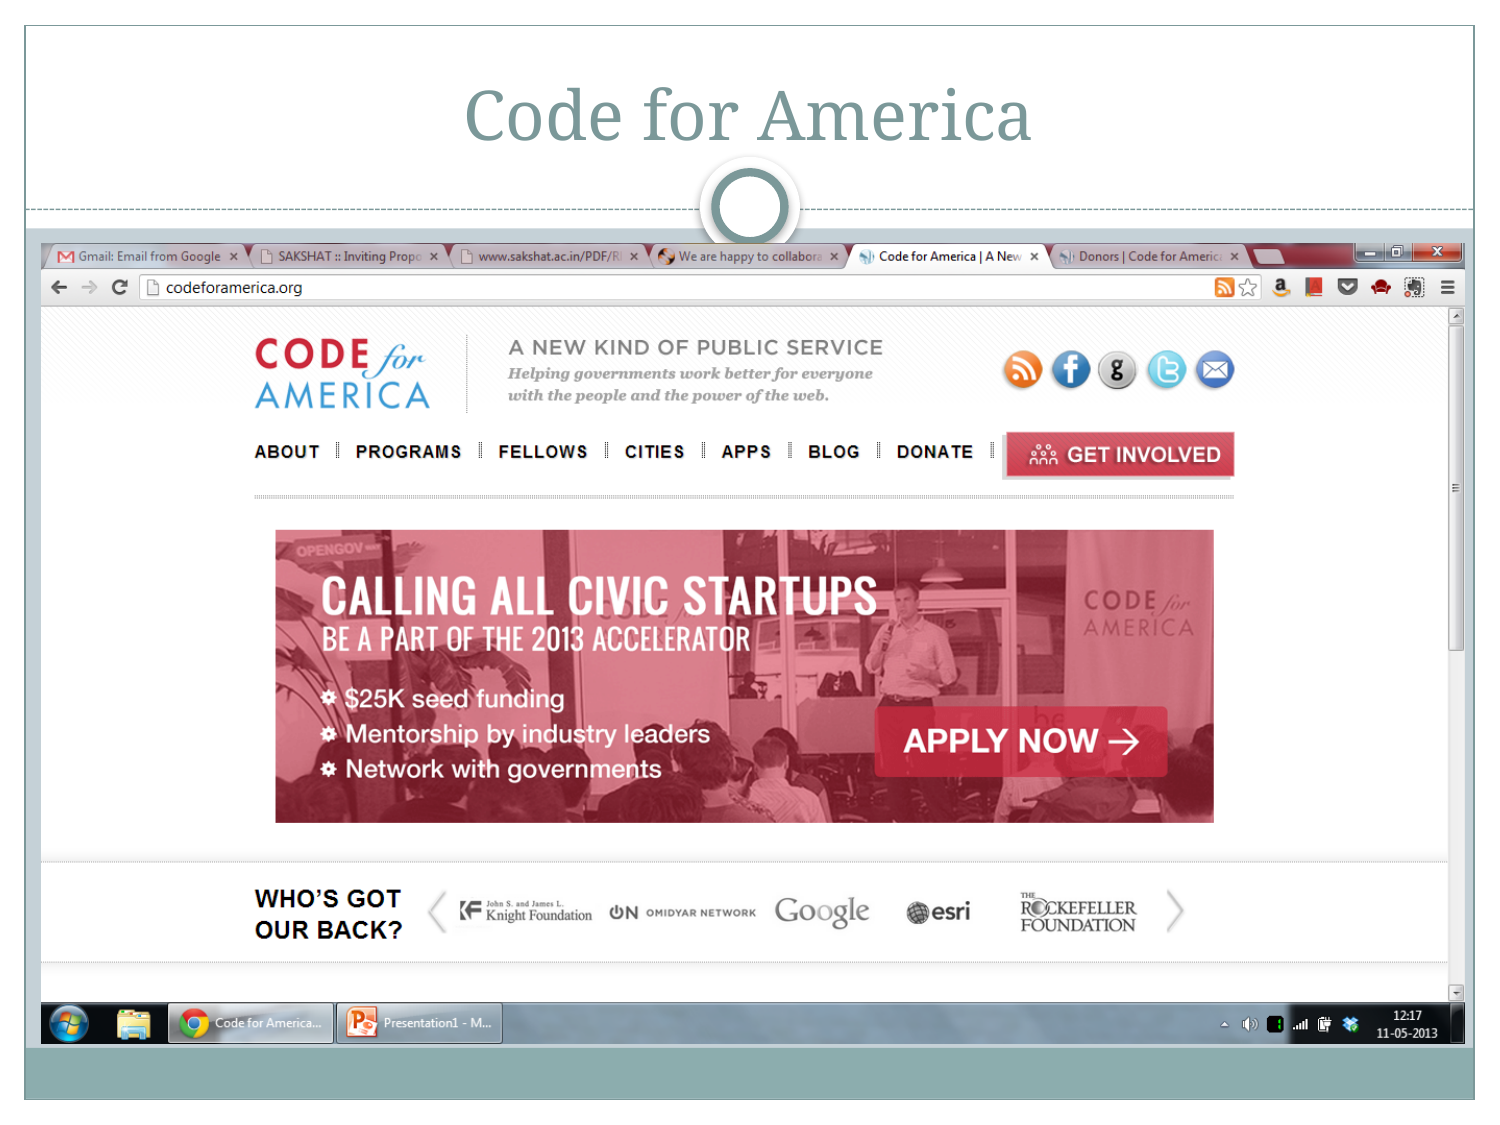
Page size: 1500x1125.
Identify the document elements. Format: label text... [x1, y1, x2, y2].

title Code for America [49, 37, 1450, 162]
picture [41, 243, 1465, 1044]
